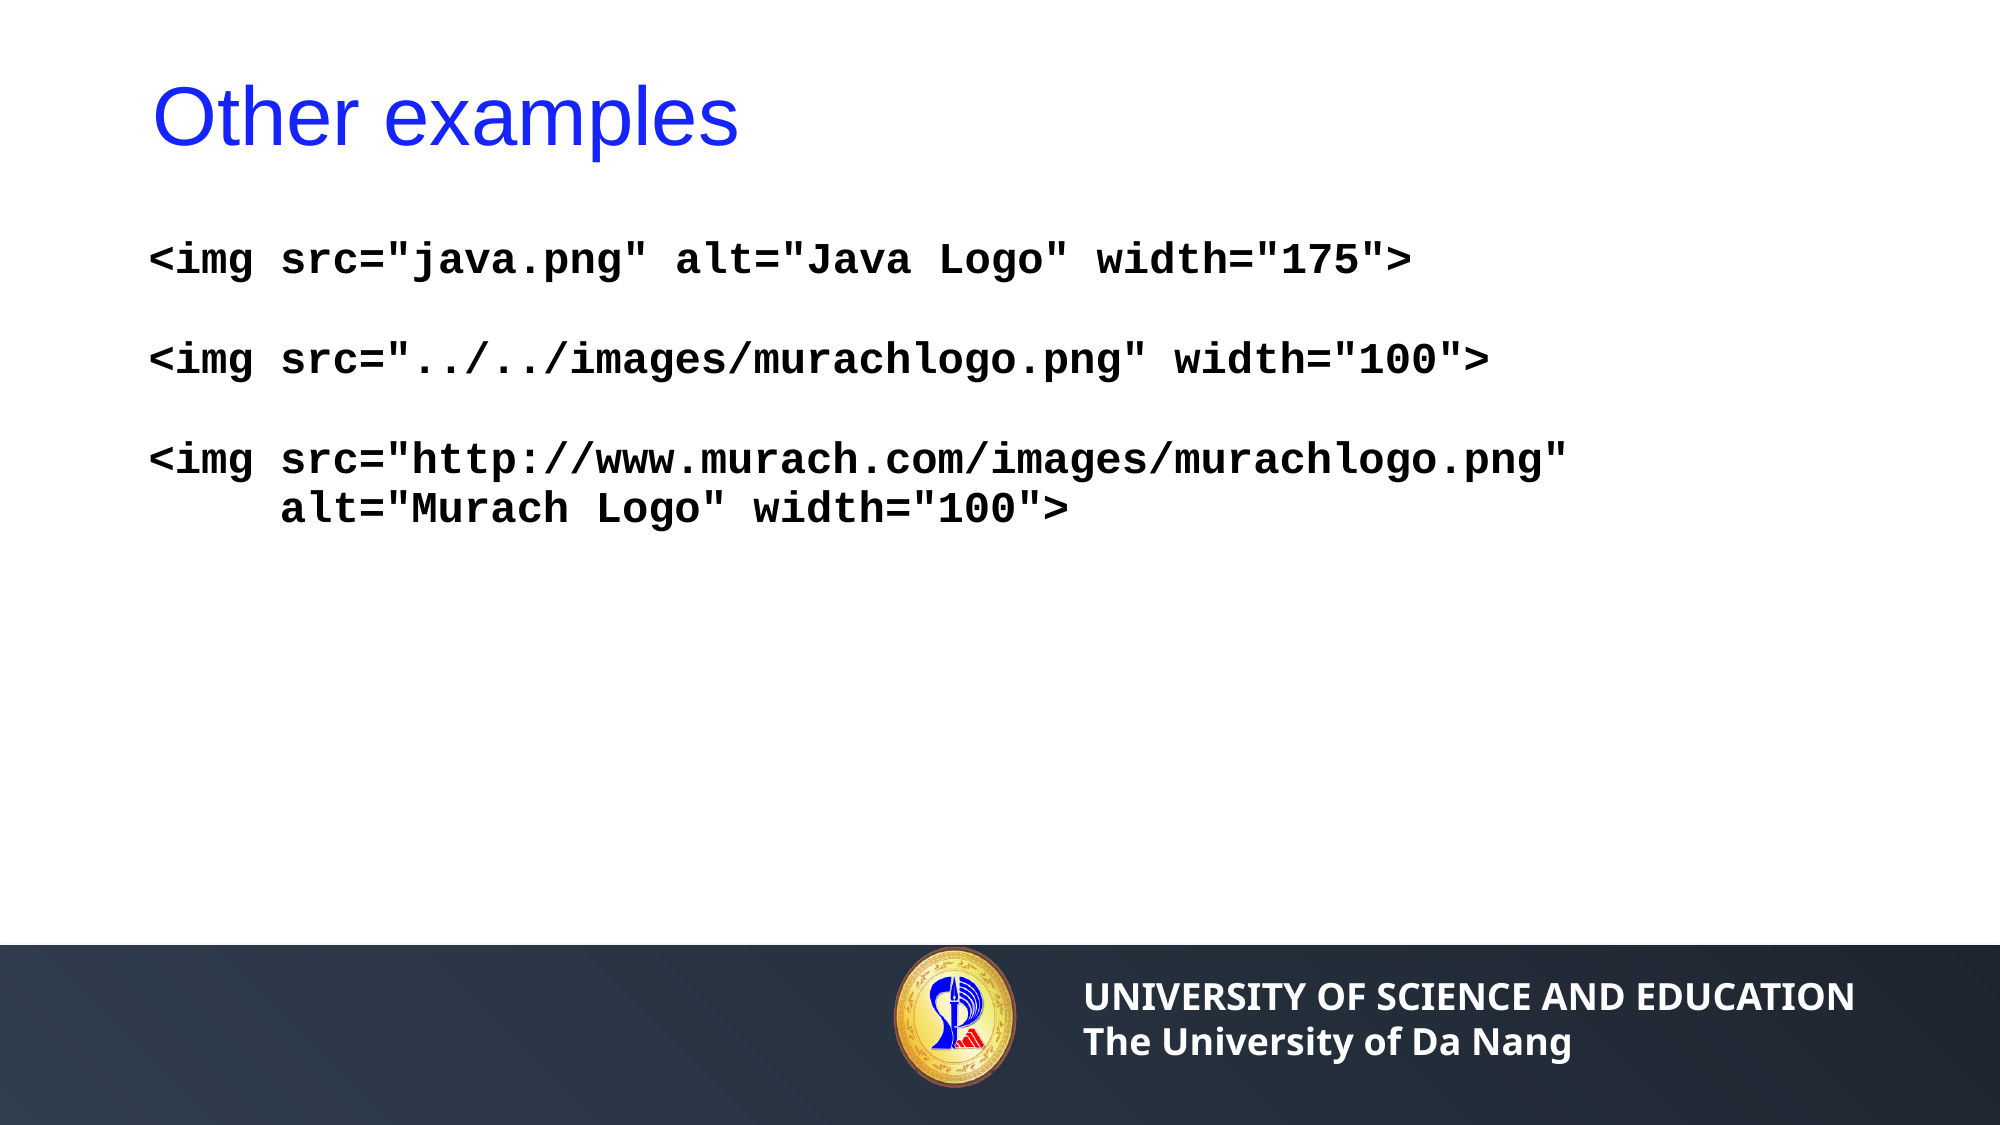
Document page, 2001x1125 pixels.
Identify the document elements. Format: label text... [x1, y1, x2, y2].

picture [890, 945, 1017, 1091]
text_box UNIVERSITY OF SCIENCE AND EDUCATION The University of Da Nang [1068, 965, 1963, 1070]
text_box [0, 944, 2000, 1125]
title Other examples [137, 59, 1863, 177]
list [148, 237, 1952, 552]
